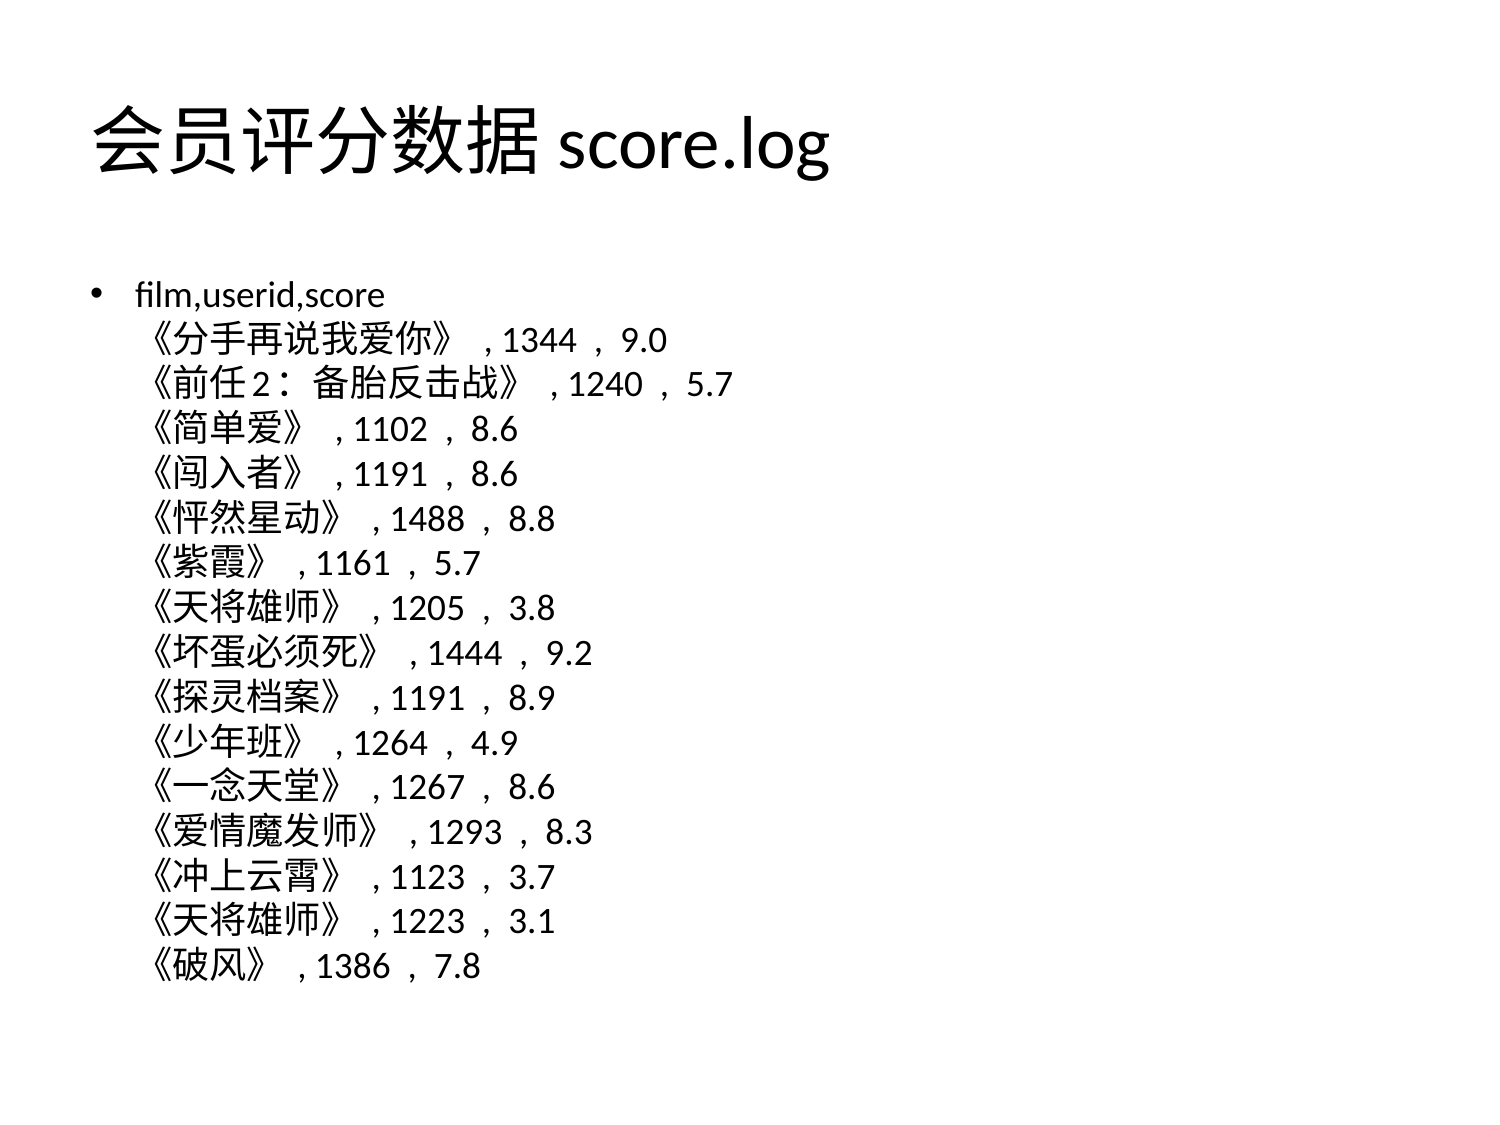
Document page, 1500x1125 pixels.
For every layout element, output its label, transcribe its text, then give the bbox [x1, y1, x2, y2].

title 会员评分数据score.log [75, 45, 1425, 233]
list film,userid,score 《分手再说我爱你》 , 1344 , 9.0 《前任2：备胎反击战》 , 1240 , 5.7 《简单爱》 , 1102 , 8.6 《闯入者》 , 1191 , 8.6 《怦然星动》 , 1488 , 8.8 《紫霞》 , 1161 , 5.7 《天将雄师》 , 1205 , 3.8 《坏蛋必须死》 , 1444 , 9.2 《探灵档案》 , 1191 , 8.9 《少年班》 , 1264 , 4.9 《一念天堂》 , 1267 , 8.6 《爱情魔发师》 , 1293 , 8.3 《冲上云霄》 , 1123 , 3.7 《天将雄师》 , 1223 , 3.1 《破风》 , 1386 , 7.8 [75, 262, 1425, 1005]
